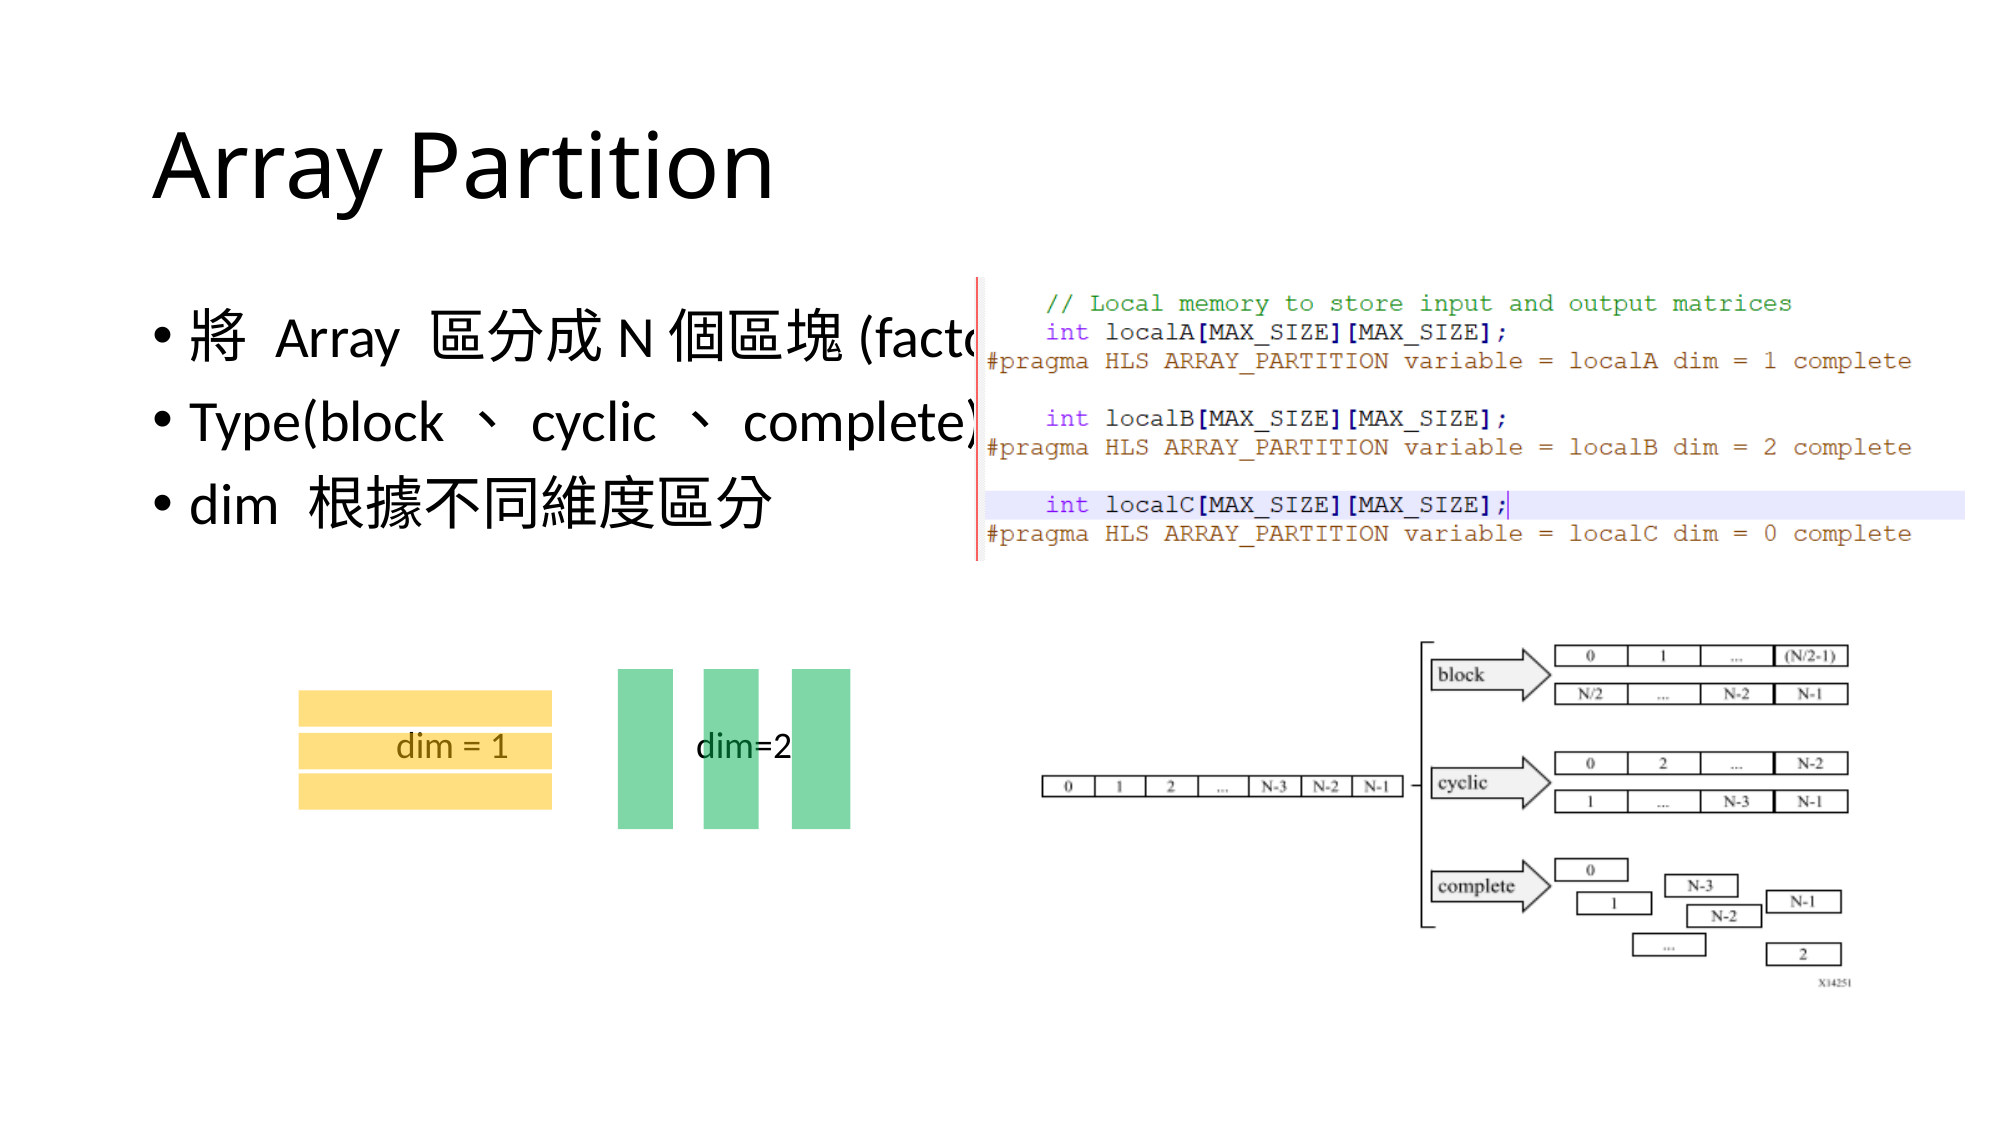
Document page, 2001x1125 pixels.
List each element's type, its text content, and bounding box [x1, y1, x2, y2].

text_box [298, 773, 552, 810]
list 將 Array 區分成N個區塊(factor) Type(block、cyclic、complete) dim 根據不同維度區分 [137, 299, 1863, 1014]
picture [973, 277, 1965, 561]
text_box [617, 669, 673, 830]
text_box [298, 690, 552, 727]
title Array Partition [137, 59, 1863, 278]
text_box [791, 669, 851, 830]
picture [954, 625, 1915, 1011]
text_box [703, 669, 759, 830]
text_box [298, 732, 552, 770]
